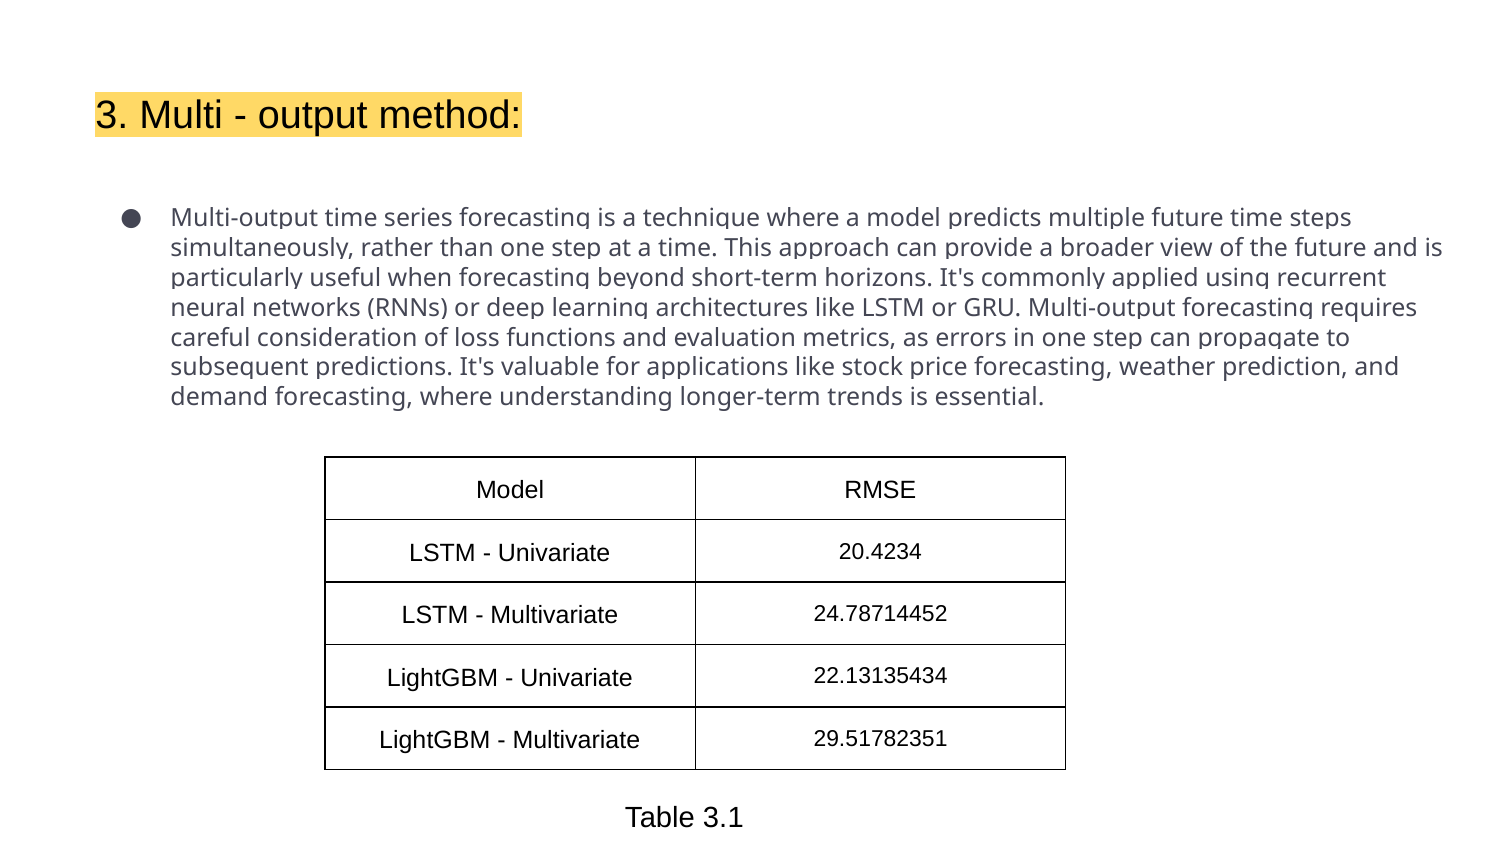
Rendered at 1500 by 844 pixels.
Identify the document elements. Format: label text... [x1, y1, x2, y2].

table_cell 24.78714452 [696, 583, 1065, 644]
table_cell 20.4234 [696, 520, 1065, 581]
table_cell 22.13135434 [696, 645, 1065, 706]
table_cell LSTM - Multivariate [326, 583, 695, 644]
table_header RMSE [696, 458, 1065, 519]
table_header Model [326, 458, 695, 519]
title 3. Multi - output method: Multi-output time series forecasting is a technique where a model predicts multiple future time steps simultaneously, rather than one step at a time. This approach can provide a broader view of the future and is particularly useful when forecasting beyond short-term horizons. It's commonly applied using recurrent neural networks (RNNs) or deep learning architectures like LSTM or GRU. Multi-output forecasting requires careful consideration of loss functions and evaluation metrics, as errors in one step can propagate to subsequent predictions. It's valuable for applications like stock price forecasting, weather prediction, and demand forecasting, where understanding longer-term trends is essential. [80, 73, 1464, 811]
table_cell LightGBM - Multivariate [326, 708, 695, 769]
table_cell LSTM - Univariate [326, 520, 695, 581]
text_box Table 3.1 [609, 783, 769, 835]
table_cell 29.51782351 [696, 708, 1065, 769]
table_cell LightGBM - Univariate [326, 645, 695, 706]
